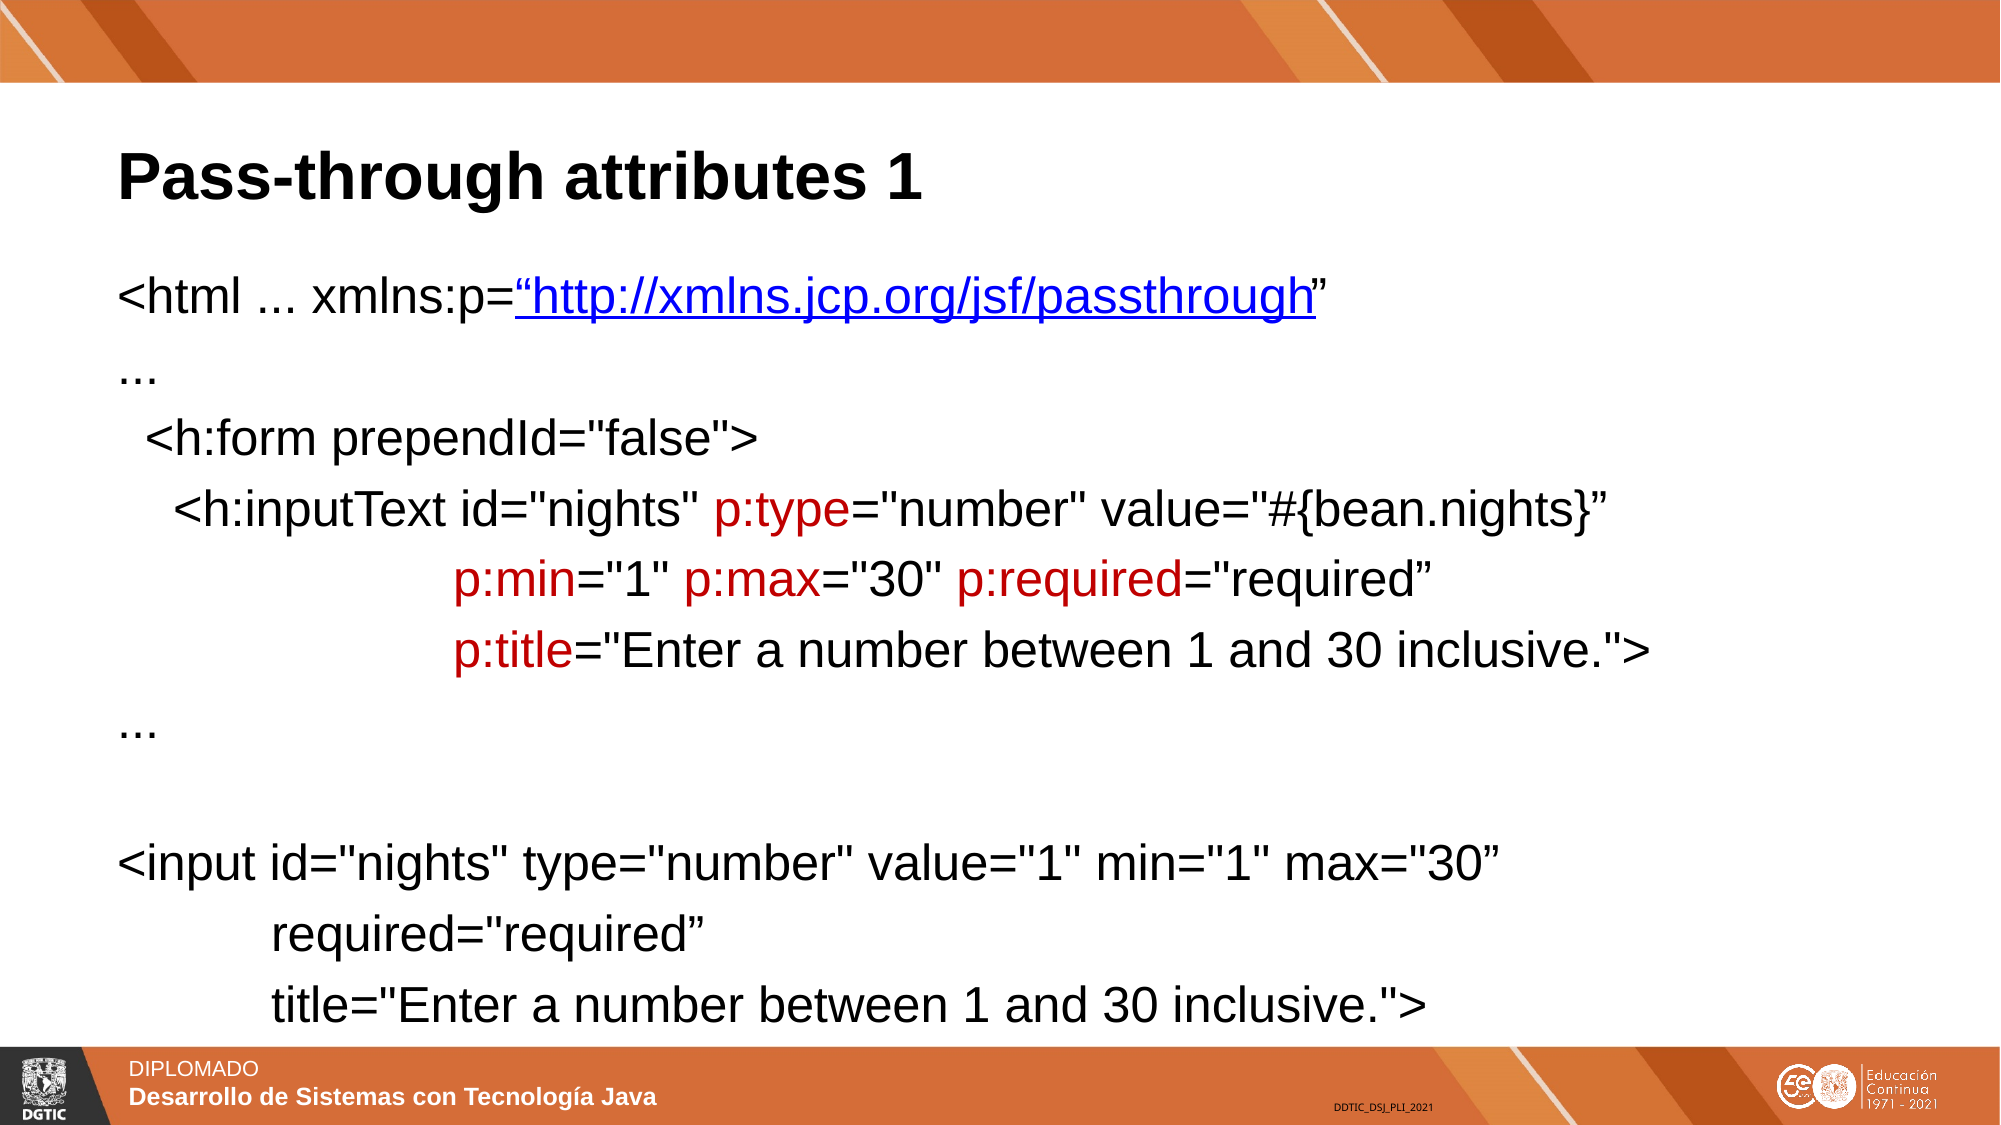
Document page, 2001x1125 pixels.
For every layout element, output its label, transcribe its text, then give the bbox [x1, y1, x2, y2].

picture [0, 1045, 2000, 1125]
picture [0, 0, 2000, 83]
list <html ... xmlns:p=“http://xmlns.jcp.org/jsf/passthrough” ... <h:form prependId="false"> <h:inputText id="nights" p:type="number" value="#{bean.nights}” p:min="1" p:max="30" p:required="required” p:title="Enter a number between 1 and 30 inclusive."> ... <input id="nights" type="number" value="1" min="1" max="30” required="required” title="Enter a number between 1 and 30 inclusive."> [102, 255, 1918, 1047]
title Pass-through attributes 1 [102, 125, 1930, 220]
